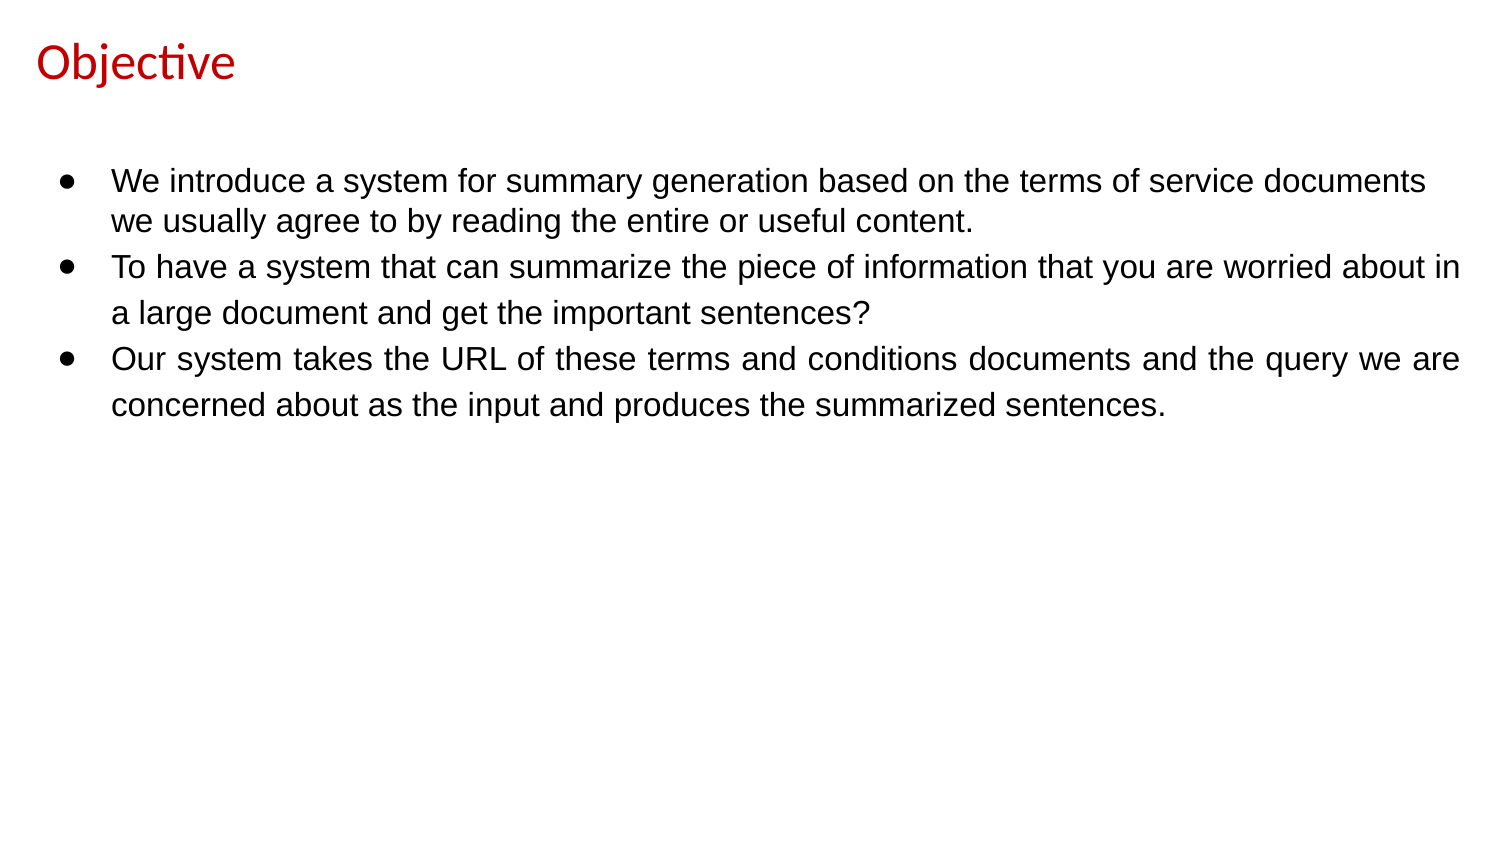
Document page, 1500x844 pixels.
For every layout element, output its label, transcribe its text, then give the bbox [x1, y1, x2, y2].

title Objective [21, 12, 1370, 77]
text_box We introduce a system for summary generation based on the terms of service documents we usually agree to by reading the entire or useful content. To have a system that can summarize the piece of information that you are worried about in a large document and get the important sentences? Our system takes the URL of these terms and conditions documents and the query we are concerned about as the input and produces the summarized sentences. [21, 112, 1478, 789]
